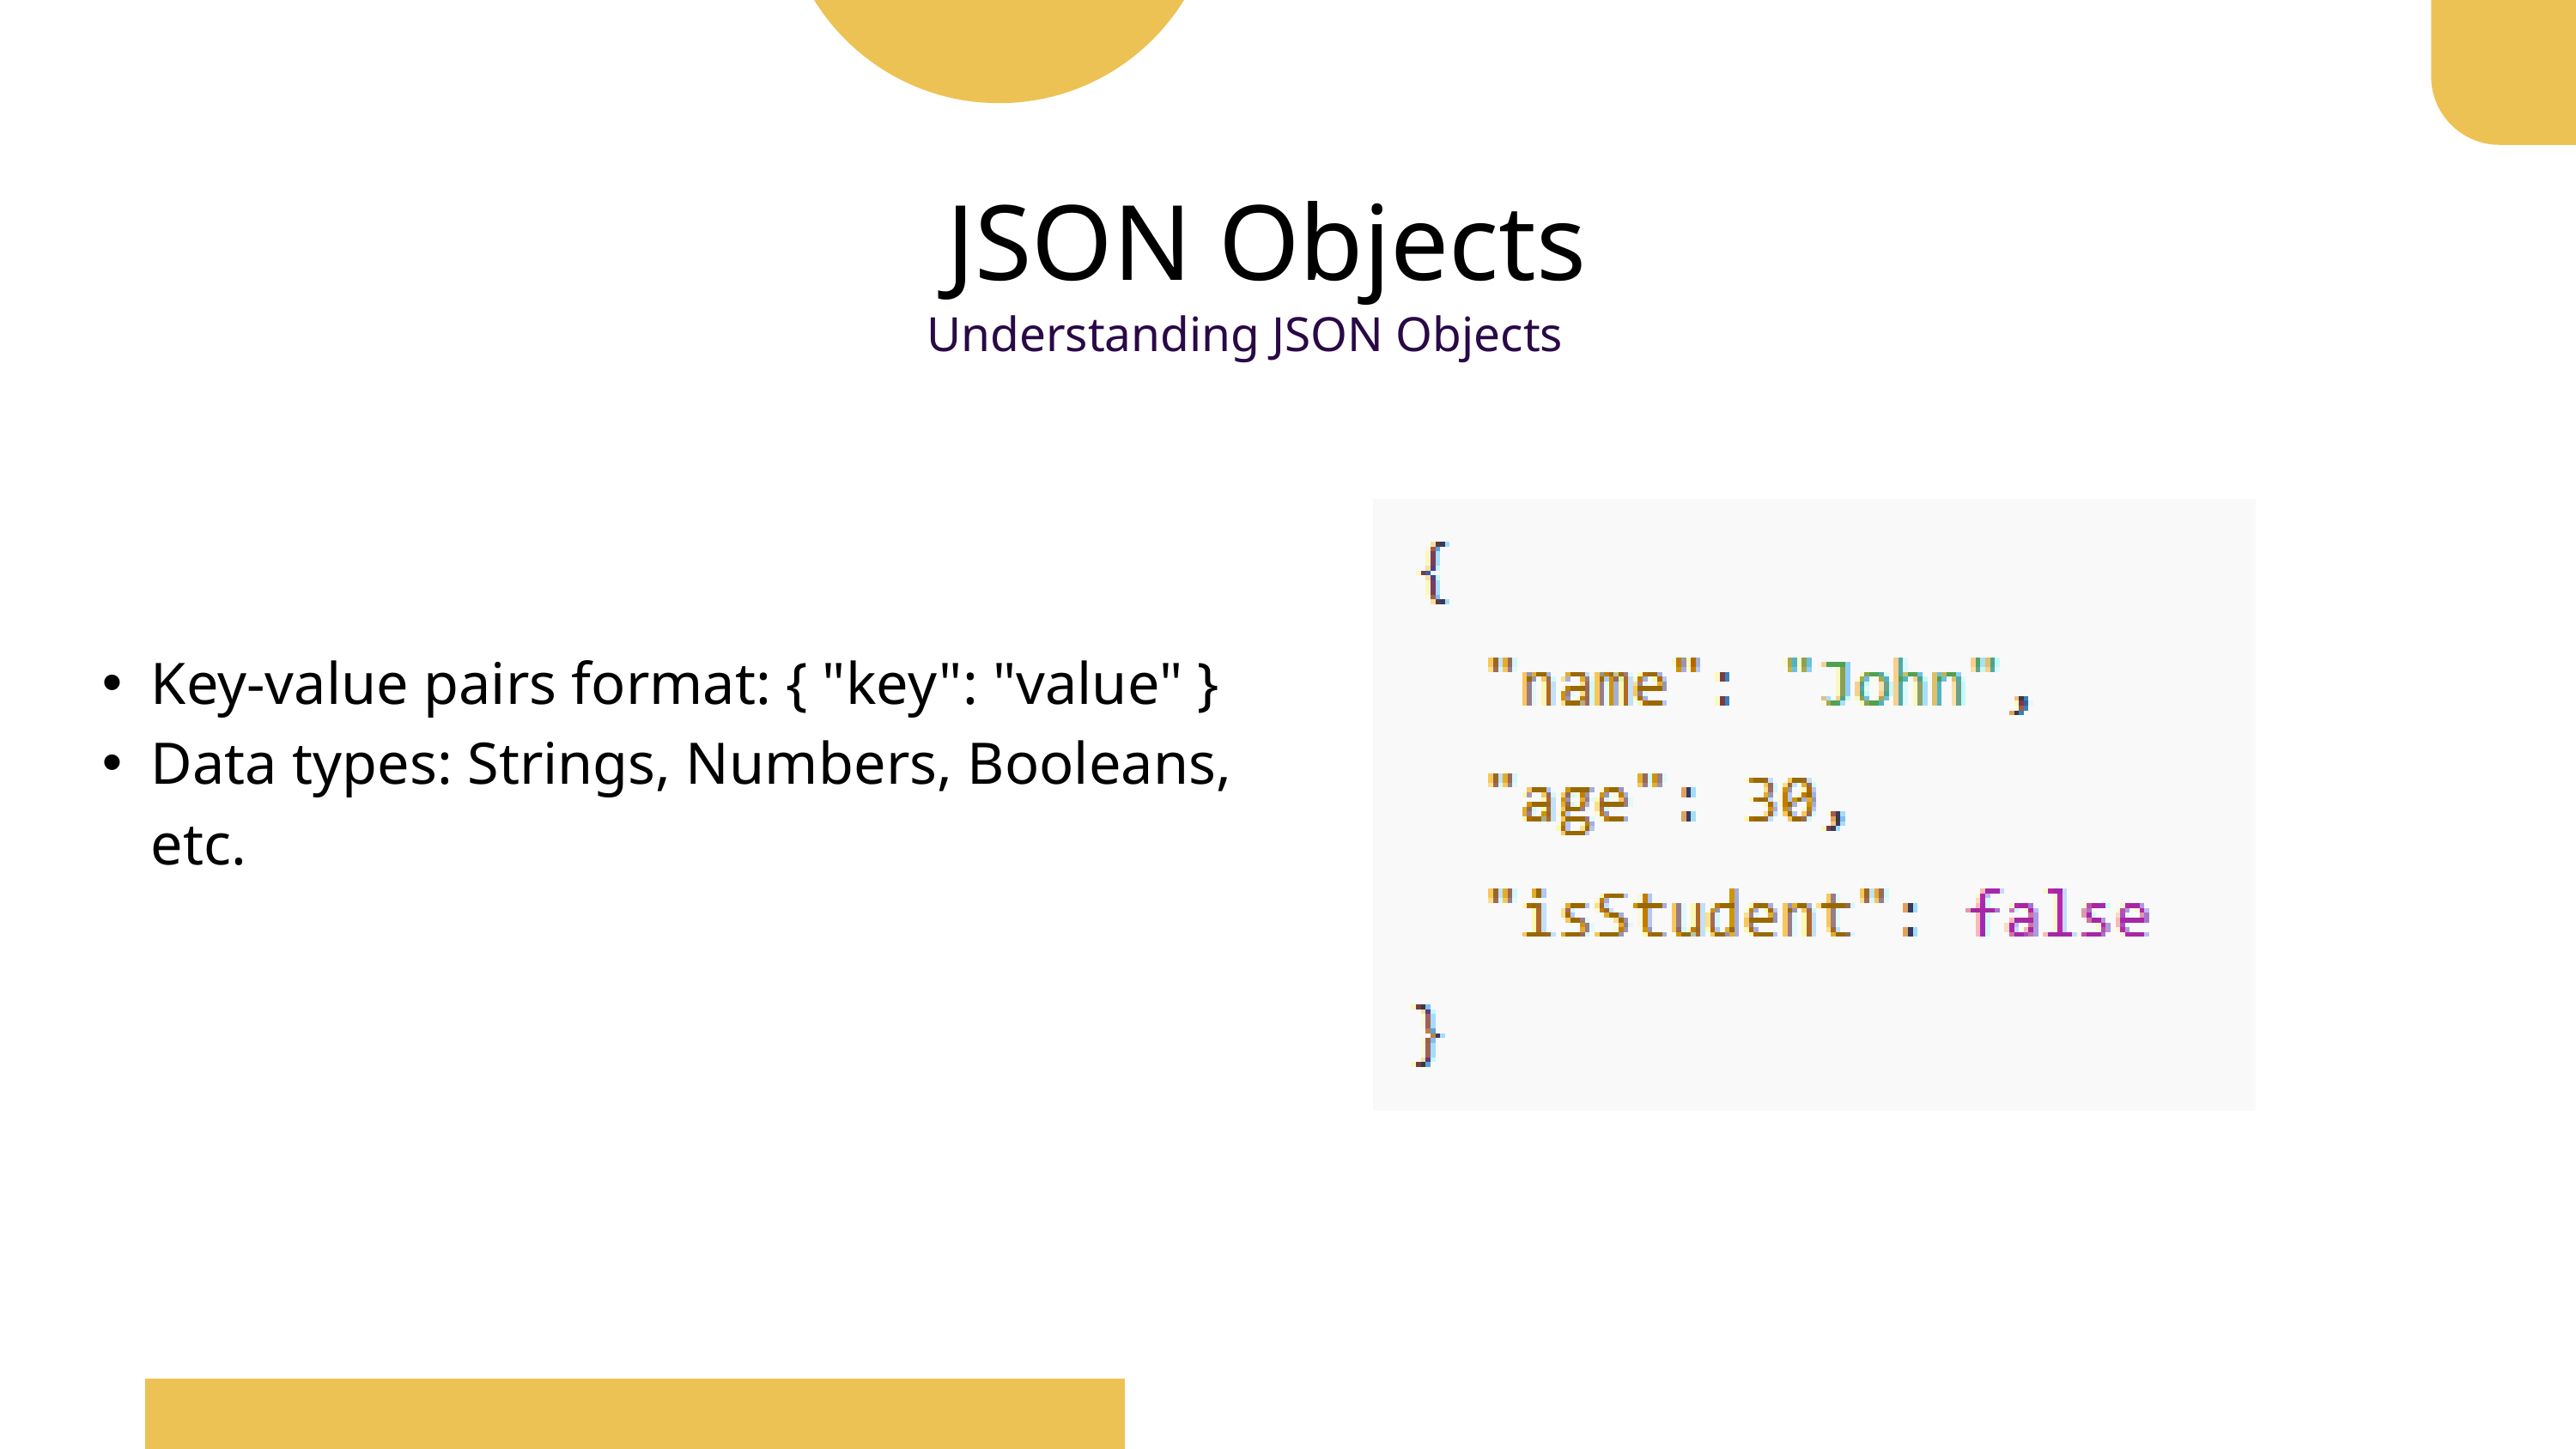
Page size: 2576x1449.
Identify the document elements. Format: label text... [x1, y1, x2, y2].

text_box JSON Objects [848, 155, 1686, 301]
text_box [2431, 0, 2576, 145]
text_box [781, 0, 1217, 104]
text_box Key-value pairs format: { "key": "value" } Data types: Strings, Numbers, Booleans, etc. [53, 635, 1288, 876]
picture [1373, 499, 2256, 1111]
text_box Understanding JSON Objects [869, 294, 1621, 361]
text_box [144, 1378, 1126, 1449]
